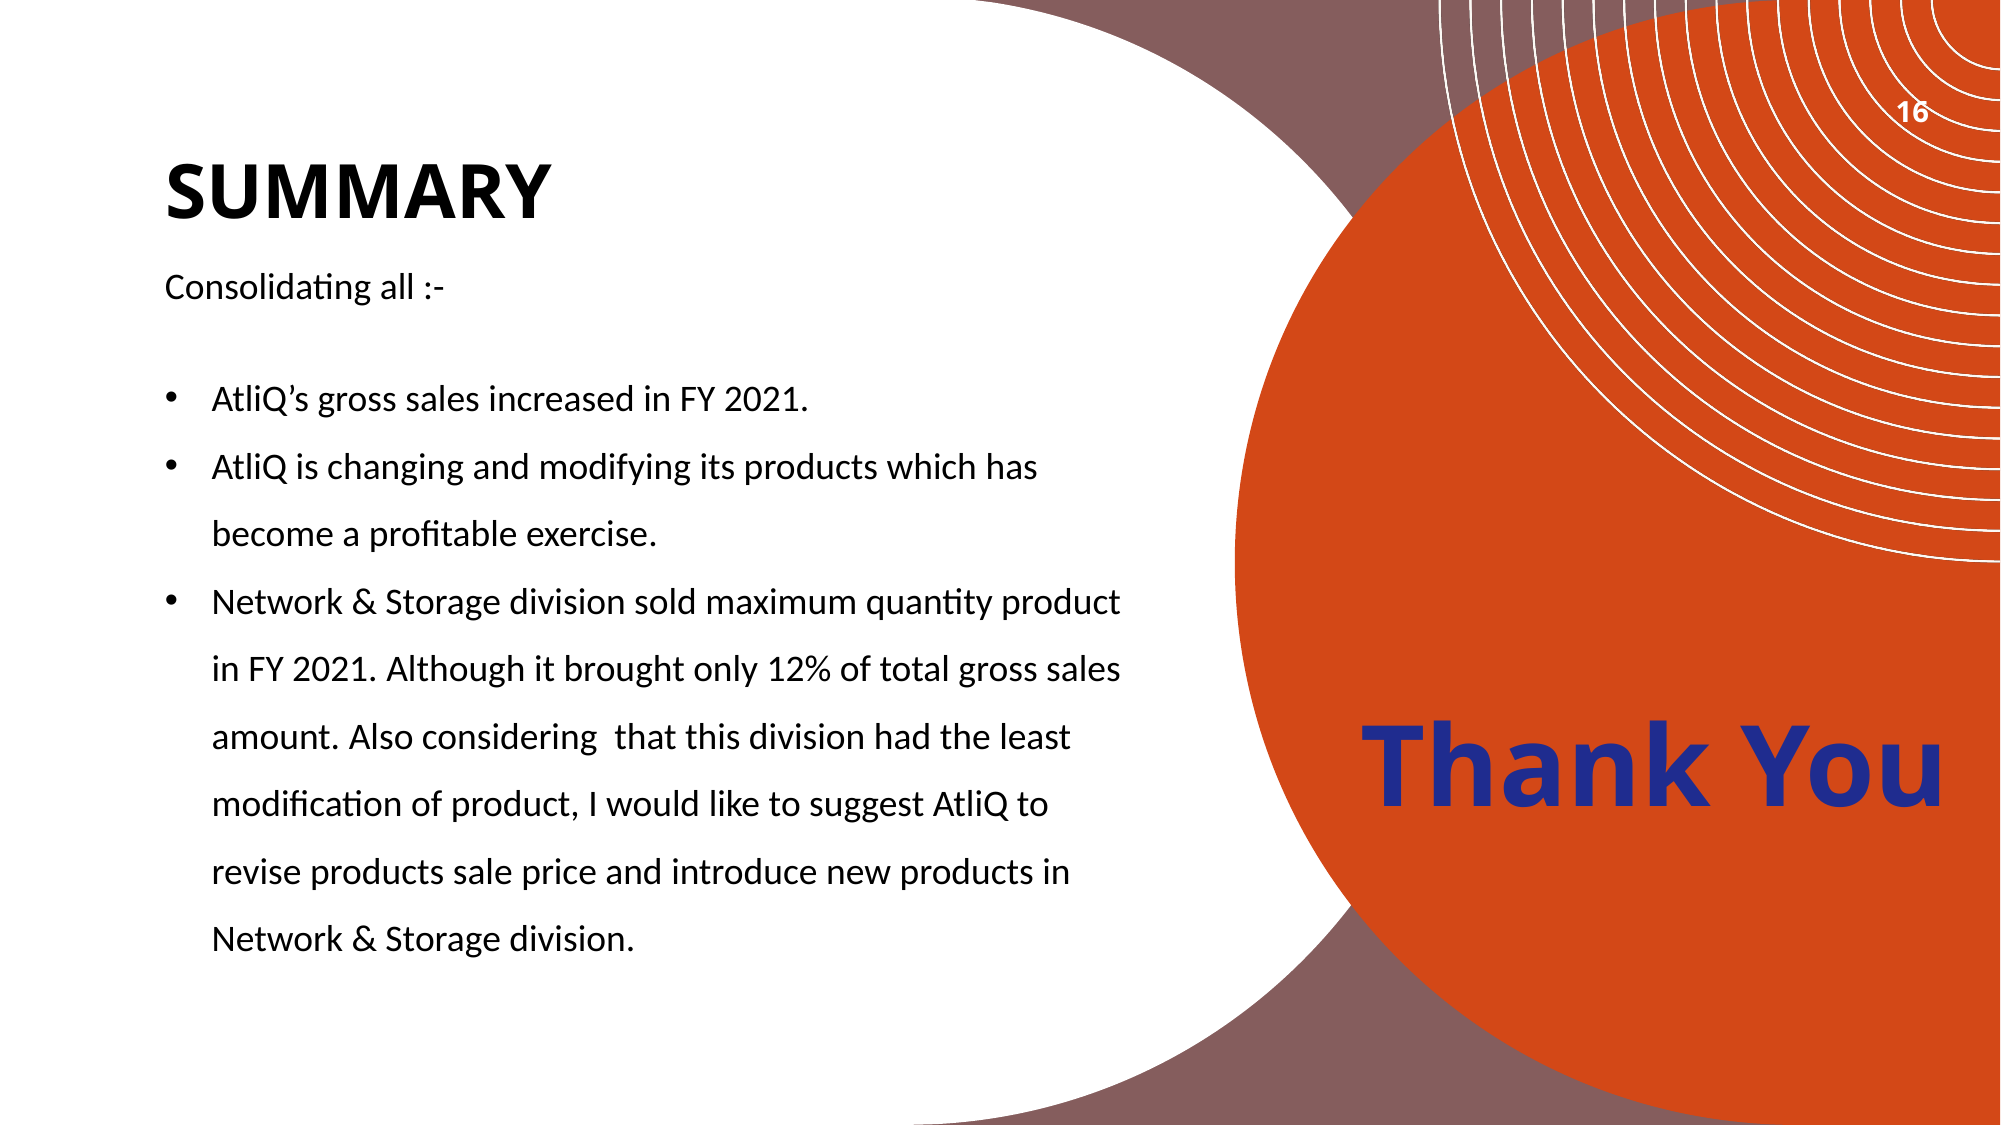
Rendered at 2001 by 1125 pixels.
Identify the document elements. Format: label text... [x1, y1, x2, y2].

slide_number 16 [1824, 75, 2000, 153]
text_box Consolidating all :- AtliQ’s gross sales increased in FY 2021. AtliQ is changing and modifying its products which has become a profitable exercise. Network & Storage division sold maximum quantity product in FY 2021. Although it brought only 12% of total gross sales amount. Also considering that this division had the least modification of product, I would like to suggest AtliQ to revise products sale price and introduce new products in Network & Storage division. [149, 254, 1159, 1012]
title Summary [150, 139, 667, 234]
text_box Thank You [1345, 686, 1964, 837]
picture [1438, 0, 2001, 563]
